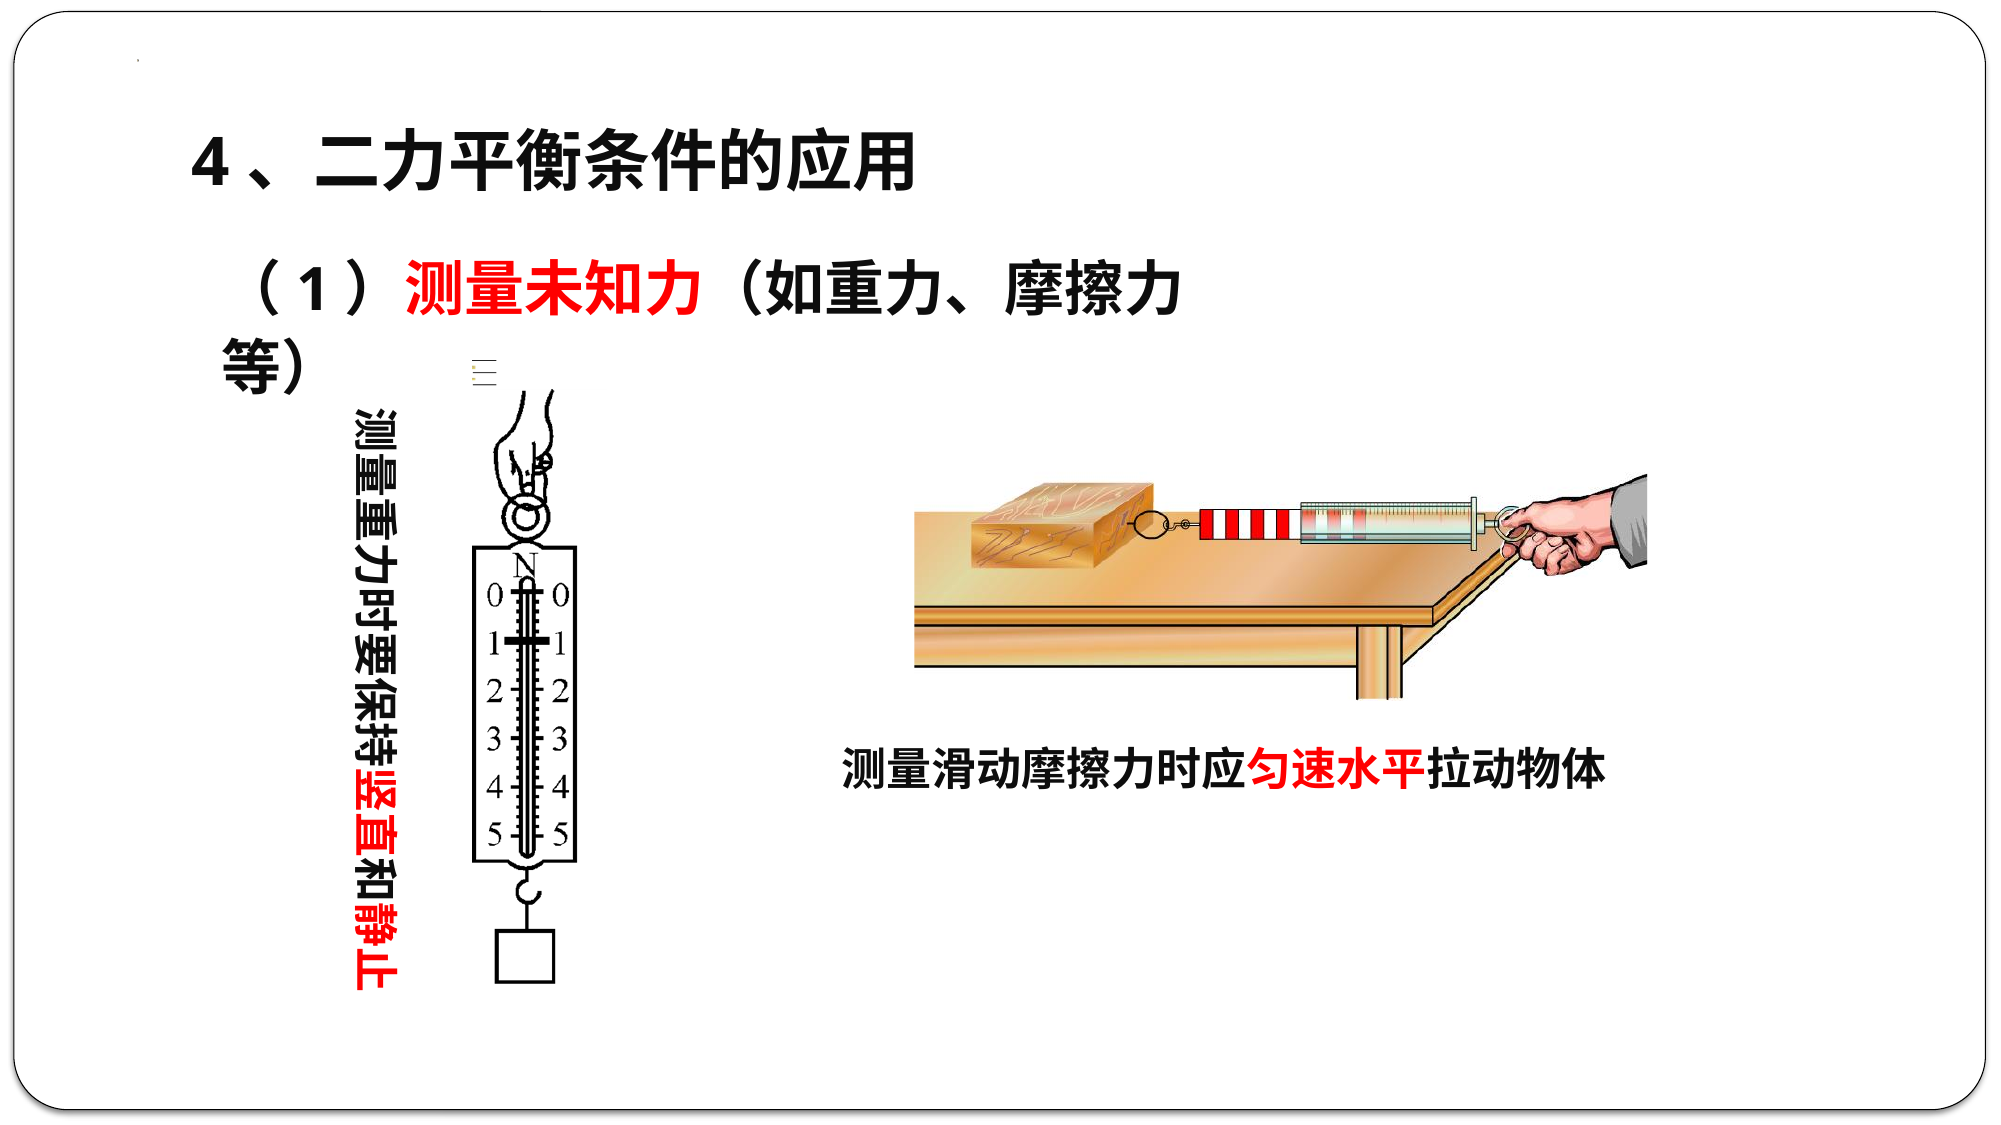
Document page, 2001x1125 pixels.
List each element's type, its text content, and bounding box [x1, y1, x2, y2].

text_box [326, 392, 1648, 1009]
text_box 4、二力平衡条件的应用 [176, 102, 1006, 207]
picture [447, 360, 608, 992]
text_box （1）测量未知力（如重力、摩擦力等） [206, 236, 1243, 410]
